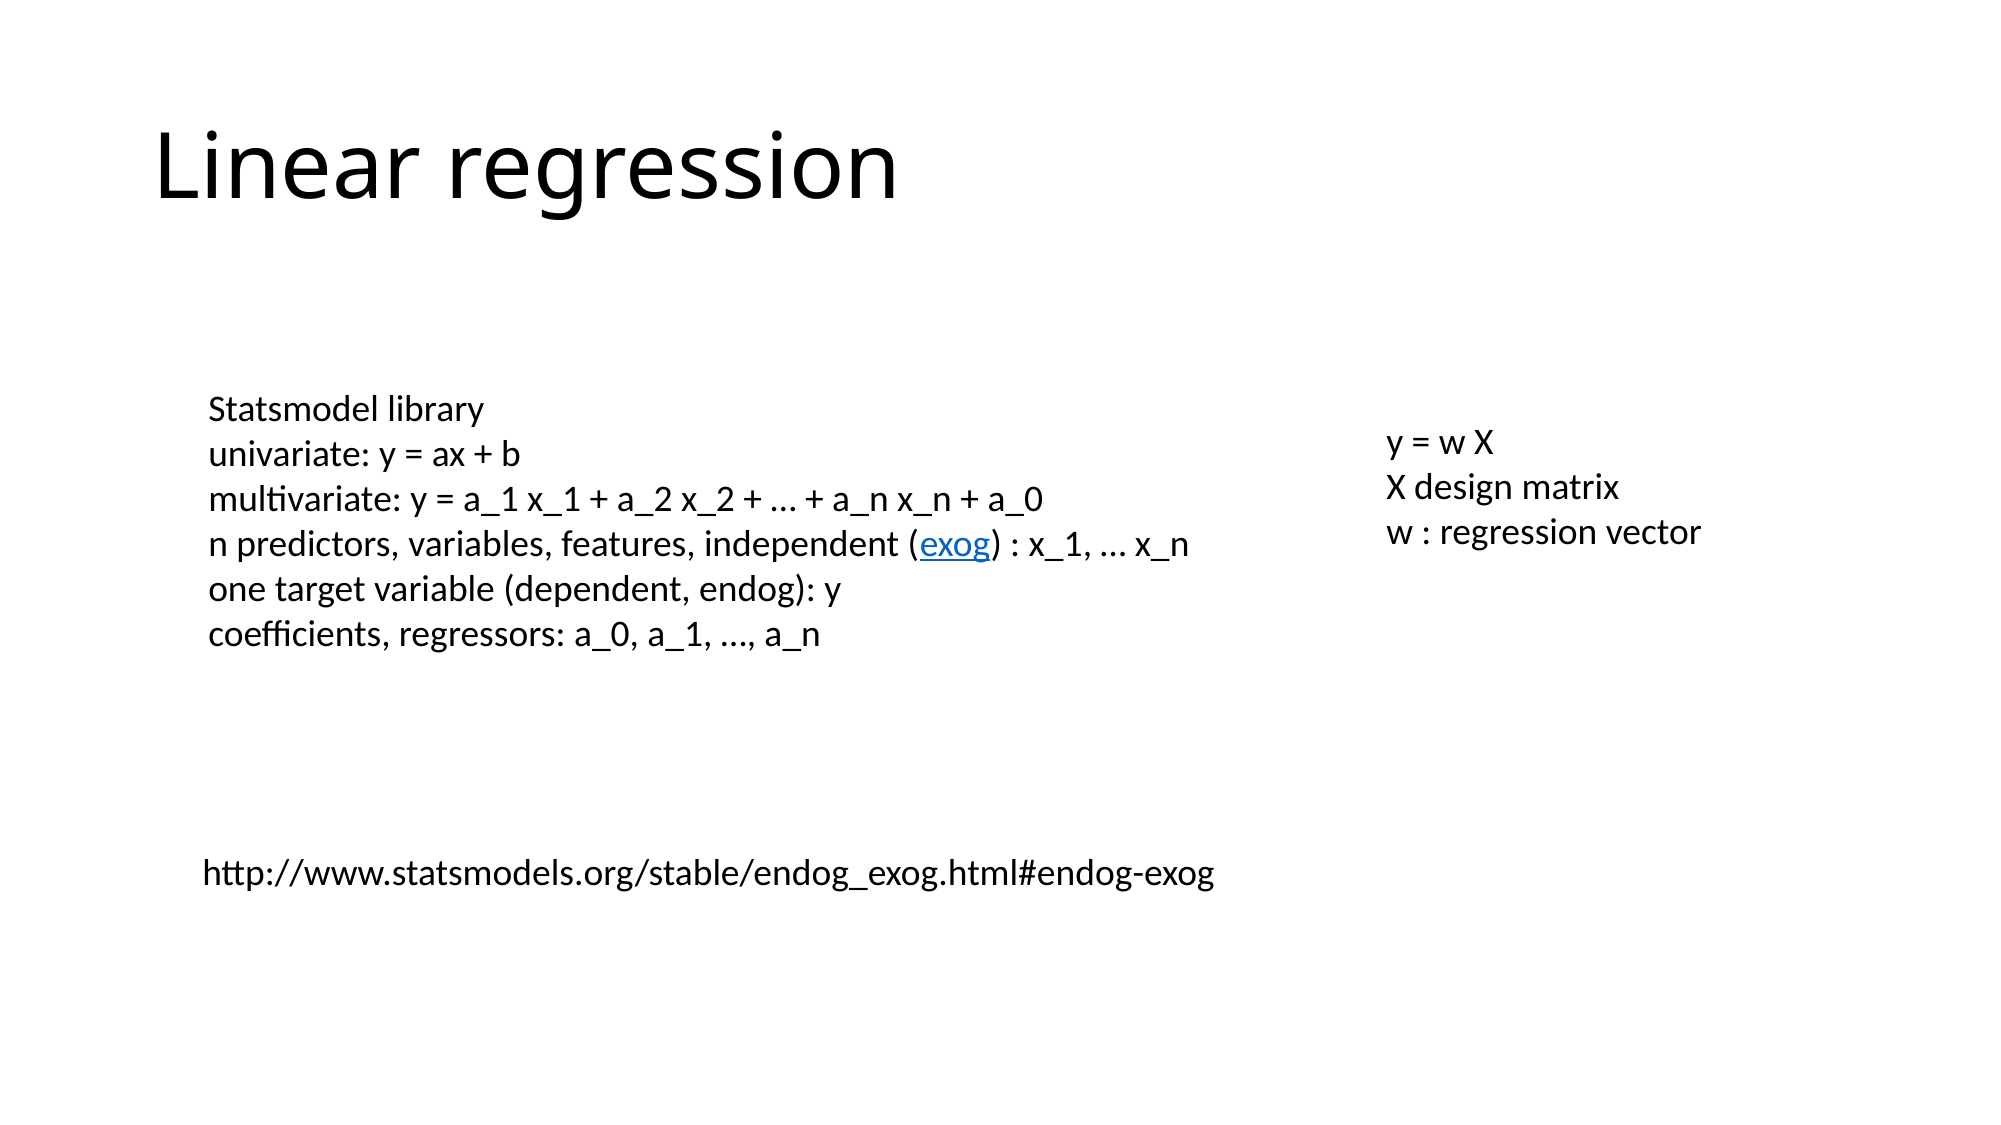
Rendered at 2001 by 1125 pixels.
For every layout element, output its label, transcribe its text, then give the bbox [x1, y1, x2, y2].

title Linear regression [137, 59, 1863, 278]
text_box y = w X X design matrix w : regression vector [1371, 409, 1718, 560]
text_box http://www.statsmodels.org/stable/endog_exog.html#endog-exog [187, 840, 1343, 901]
text_box Statsmodel library univariate: y = ax + b multivariate: y = a_1 x_1 + a_2 x_2 + … + a_n x_n + a_0 n predictors, variables, features, independent (exog) : x_1, … x_n one target variable (dependent, endog): y coefficients, regressors: a_0, a_1, …, a_n [193, 376, 1205, 662]
